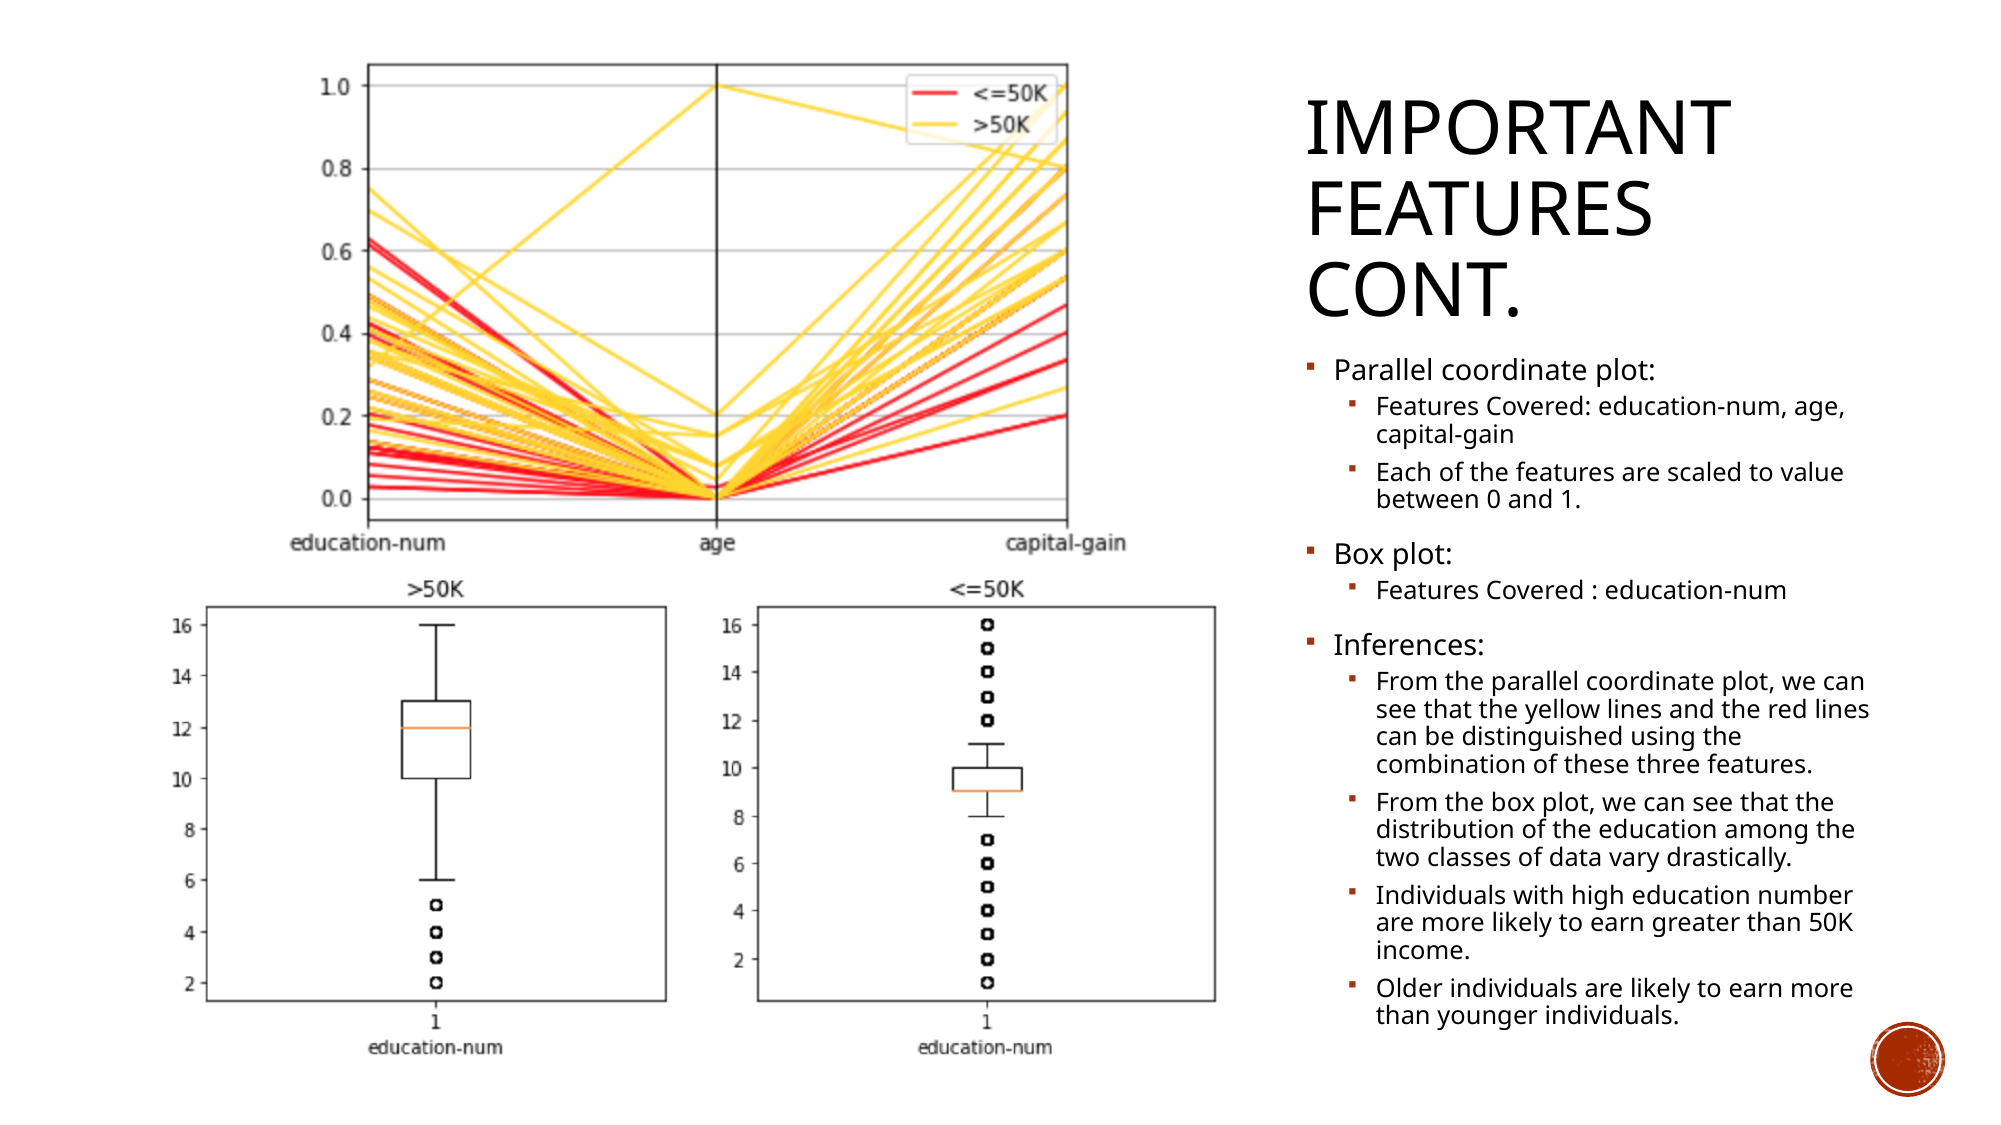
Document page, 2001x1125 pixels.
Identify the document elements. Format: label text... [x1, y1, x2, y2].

picture [143, 49, 1277, 1090]
list Parallel coordinate plot: Features Covered: education-num, age, capital-gain Each of the features are scaled to value between 0 and 1. Box plot: Features Covered : education-num Inferences: From the parallel coordinate plot, we can see that the yellow lines and the red lines can be distinguished using the combination of these three features. From the box plot, we can see that the distribution of the education among the two classes of data vary drastically. Individuals with high education number are more likely to earn greater than 50K income. Older individuals are likely to earn more than younger individuals. [1290, 348, 1894, 1046]
title Important features CONT. [1290, 79, 1894, 344]
